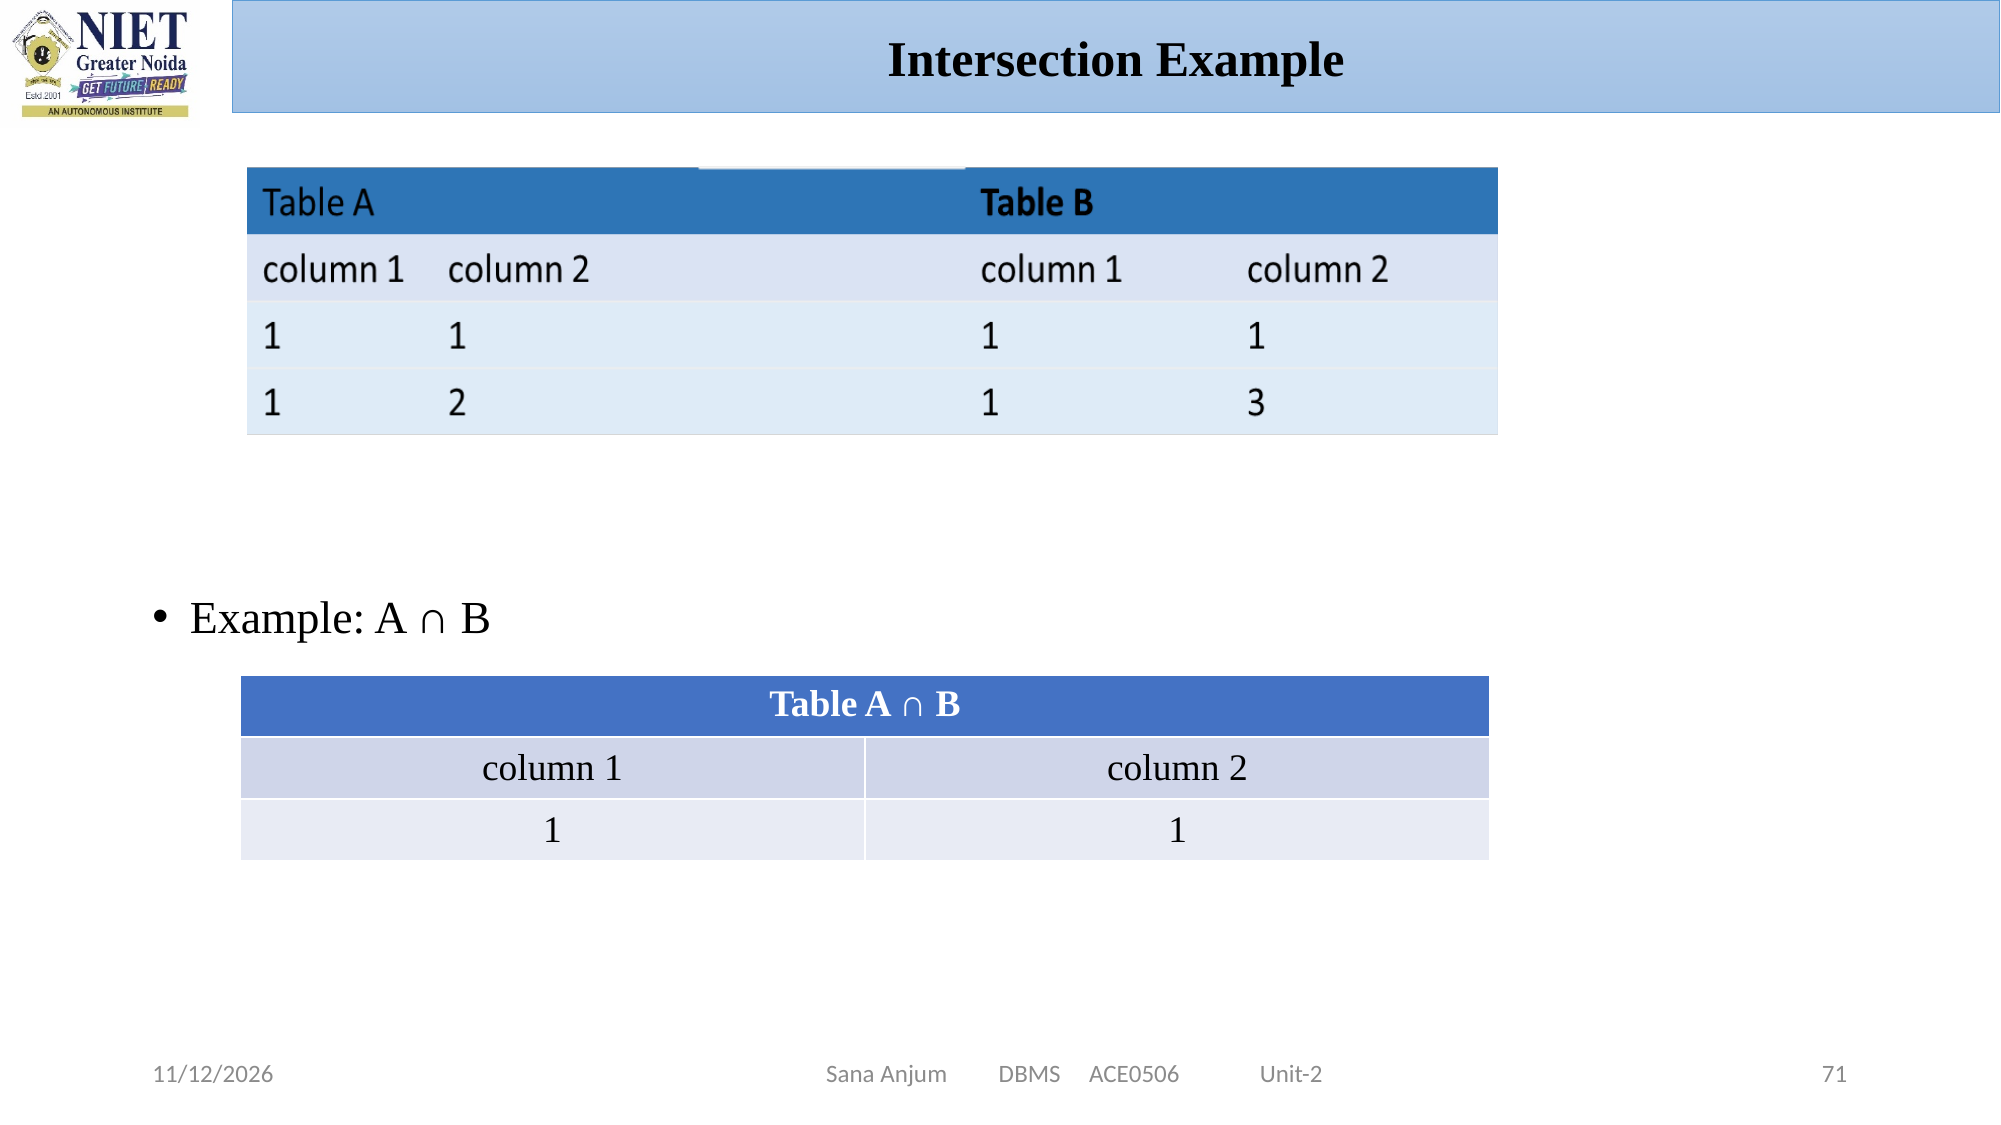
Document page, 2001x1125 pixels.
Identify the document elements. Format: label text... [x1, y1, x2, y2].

table_cell column 1 [241, 738, 864, 798]
table_cell column 2 [866, 738, 1489, 798]
table_cell 1 [866, 800, 1489, 860]
text_box Intersection Example [232, 0, 2000, 113]
picture [247, 162, 1499, 452]
picture [0, 0, 200, 128]
list Example: A ∩ B [137, 299, 1863, 1014]
table_cell 1 [241, 800, 864, 860]
footer Sana Anjum DBMS ACE0506 Unit-2 [662, 1042, 1412, 1103]
table_header Table A ∩ B [241, 676, 1489, 736]
slide_number 71 [1412, 1042, 1863, 1103]
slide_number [137, 1042, 588, 1103]
